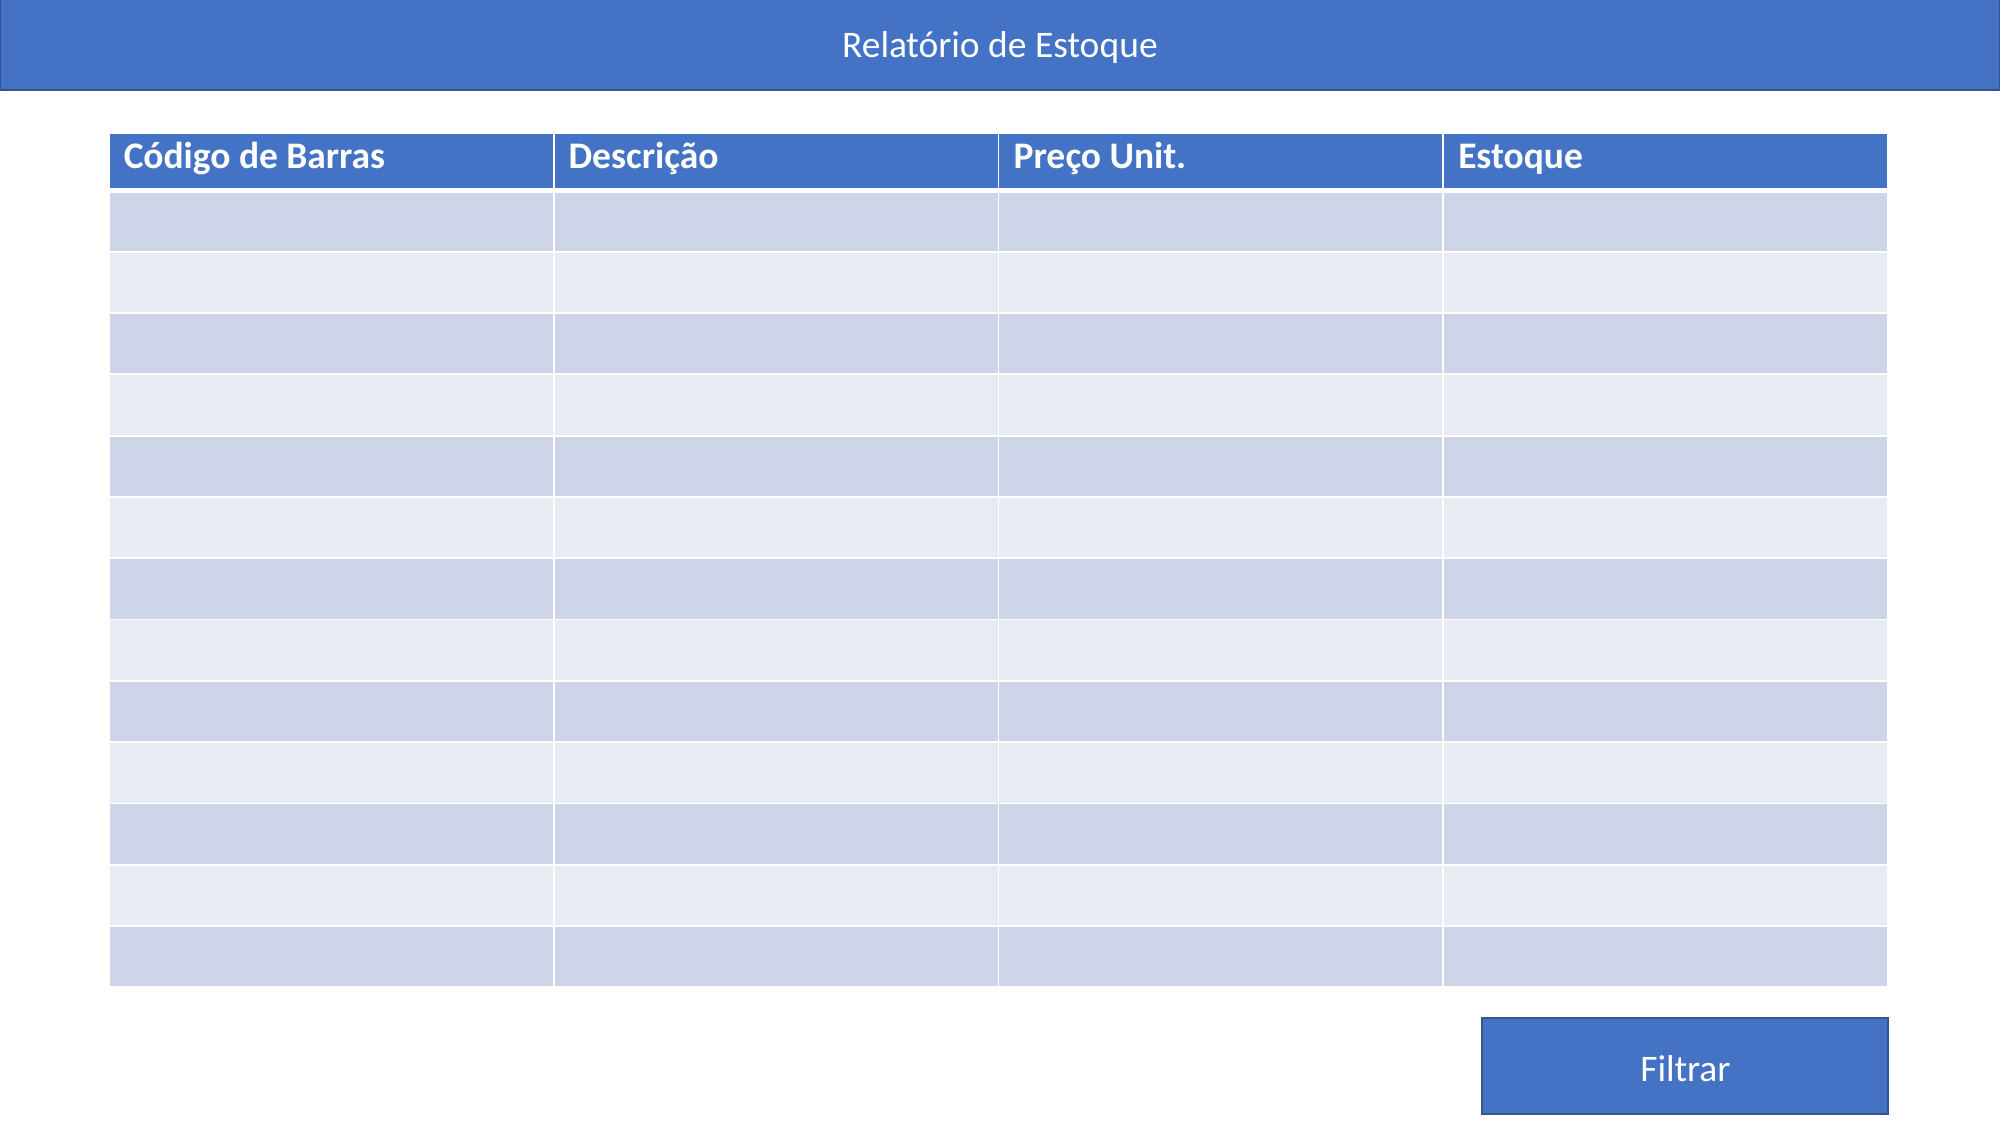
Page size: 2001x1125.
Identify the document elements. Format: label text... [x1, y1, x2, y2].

table_cell [999, 927, 1442, 986]
table_cell [999, 559, 1442, 619]
table_cell [110, 314, 553, 373]
table_cell [110, 193, 553, 251]
table_cell [555, 866, 998, 925]
table_cell [999, 804, 1442, 864]
table_cell [110, 253, 553, 312]
table_cell [1444, 682, 1887, 741]
table_cell [1444, 804, 1887, 864]
table_cell [555, 498, 998, 557]
table_cell [1444, 437, 1887, 496]
table_cell [555, 927, 998, 986]
table_cell [1444, 253, 1887, 312]
table_cell [1444, 314, 1887, 373]
table_cell [555, 559, 998, 619]
table_cell [110, 559, 553, 619]
table_cell [555, 682, 998, 741]
table_cell [1444, 559, 1887, 619]
table_cell [1444, 498, 1887, 557]
table_header Descrição [555, 134, 998, 188]
text_box Filtrar [1481, 1017, 1889, 1115]
table_cell [999, 253, 1442, 312]
table_cell [110, 804, 553, 864]
table_cell [999, 866, 1442, 925]
table_cell [555, 743, 998, 803]
table_cell [1444, 743, 1887, 803]
table_cell [110, 927, 553, 986]
table_cell [110, 498, 553, 557]
text_box Relatório de Estoque [0, 0, 2000, 91]
table_cell [110, 375, 553, 435]
table_cell [555, 804, 998, 864]
table_cell [110, 743, 553, 803]
table_cell [555, 193, 998, 251]
table_cell [110, 866, 553, 925]
table_cell [110, 682, 553, 741]
table_cell [1444, 193, 1887, 251]
table_cell [110, 437, 553, 496]
table_cell [999, 193, 1442, 251]
table_cell [1444, 375, 1887, 435]
table_cell [999, 743, 1442, 803]
table_header Estoque [1444, 134, 1887, 188]
table_cell [999, 620, 1442, 680]
table_cell [999, 682, 1442, 741]
table_cell [999, 375, 1442, 435]
table_cell [1444, 927, 1887, 986]
table_cell [999, 314, 1442, 373]
table_cell [555, 437, 998, 496]
table_cell [555, 314, 998, 373]
table_cell [555, 253, 998, 312]
table_cell [555, 620, 998, 680]
table_header Código de Barras [110, 134, 553, 188]
table_cell [999, 437, 1442, 496]
table_cell [1444, 866, 1887, 925]
table_cell [555, 375, 998, 435]
table_cell [110, 620, 553, 680]
table_cell [999, 498, 1442, 557]
table_cell [1444, 620, 1887, 680]
table_header Preço Unit. [999, 134, 1442, 188]
